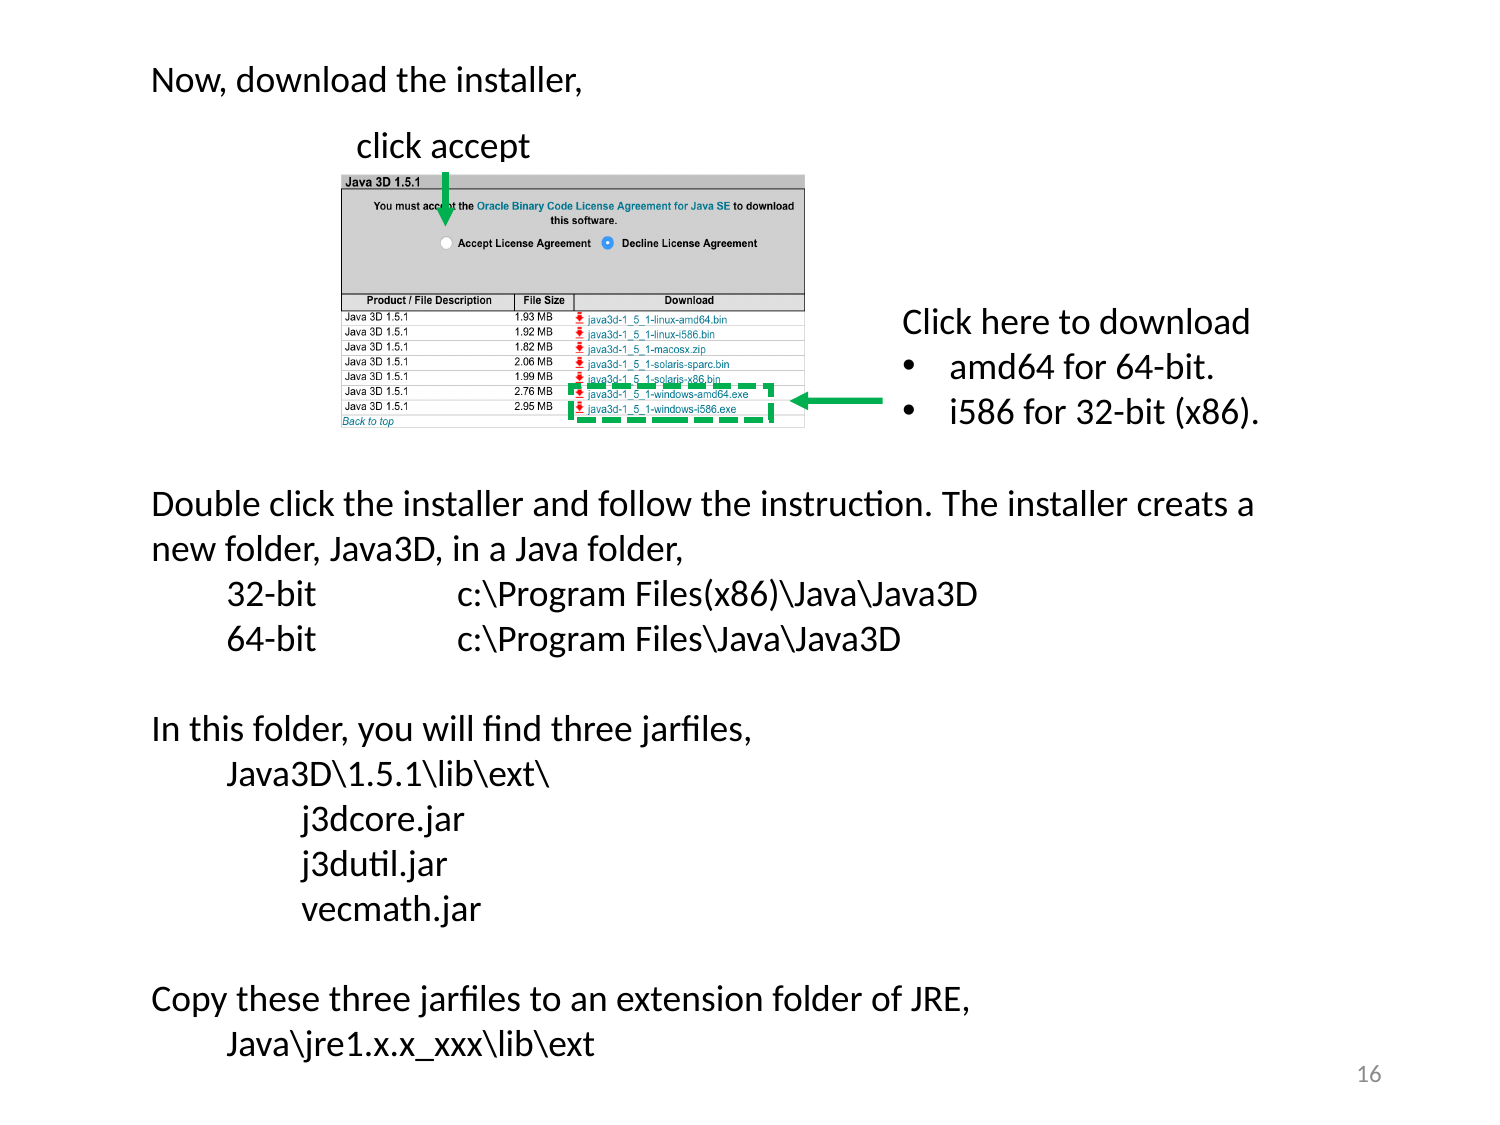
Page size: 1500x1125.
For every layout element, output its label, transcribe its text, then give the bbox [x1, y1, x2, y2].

slide_number 15 [1059, 1042, 1397, 1103]
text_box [331, 162, 883, 434]
text_box click accept [341, 113, 554, 162]
text_box Click here to download amd64 for 64-bit. i586 for 32-bit (x86). [887, 289, 1304, 439]
text_box Now, download the installer, [136, 47, 962, 108]
text_box Double click the installer and follow the instruction. The installer creats a new folder, Java3D, in a Java folder, 32-bit c:\Program Files(x86)\Java\Java3D 64-bit c:\Program Files\Java\Java3D In this folder, you will find three jarfiles, Java3D\1.5.1\lib\ext\ j3dcore.jar j3dutil.jar vecmath.jar Copy these three jarfiles to an extension folder of JRE, Java\jre1.x.x_xxx\lib\ext [136, 471, 1340, 1071]
